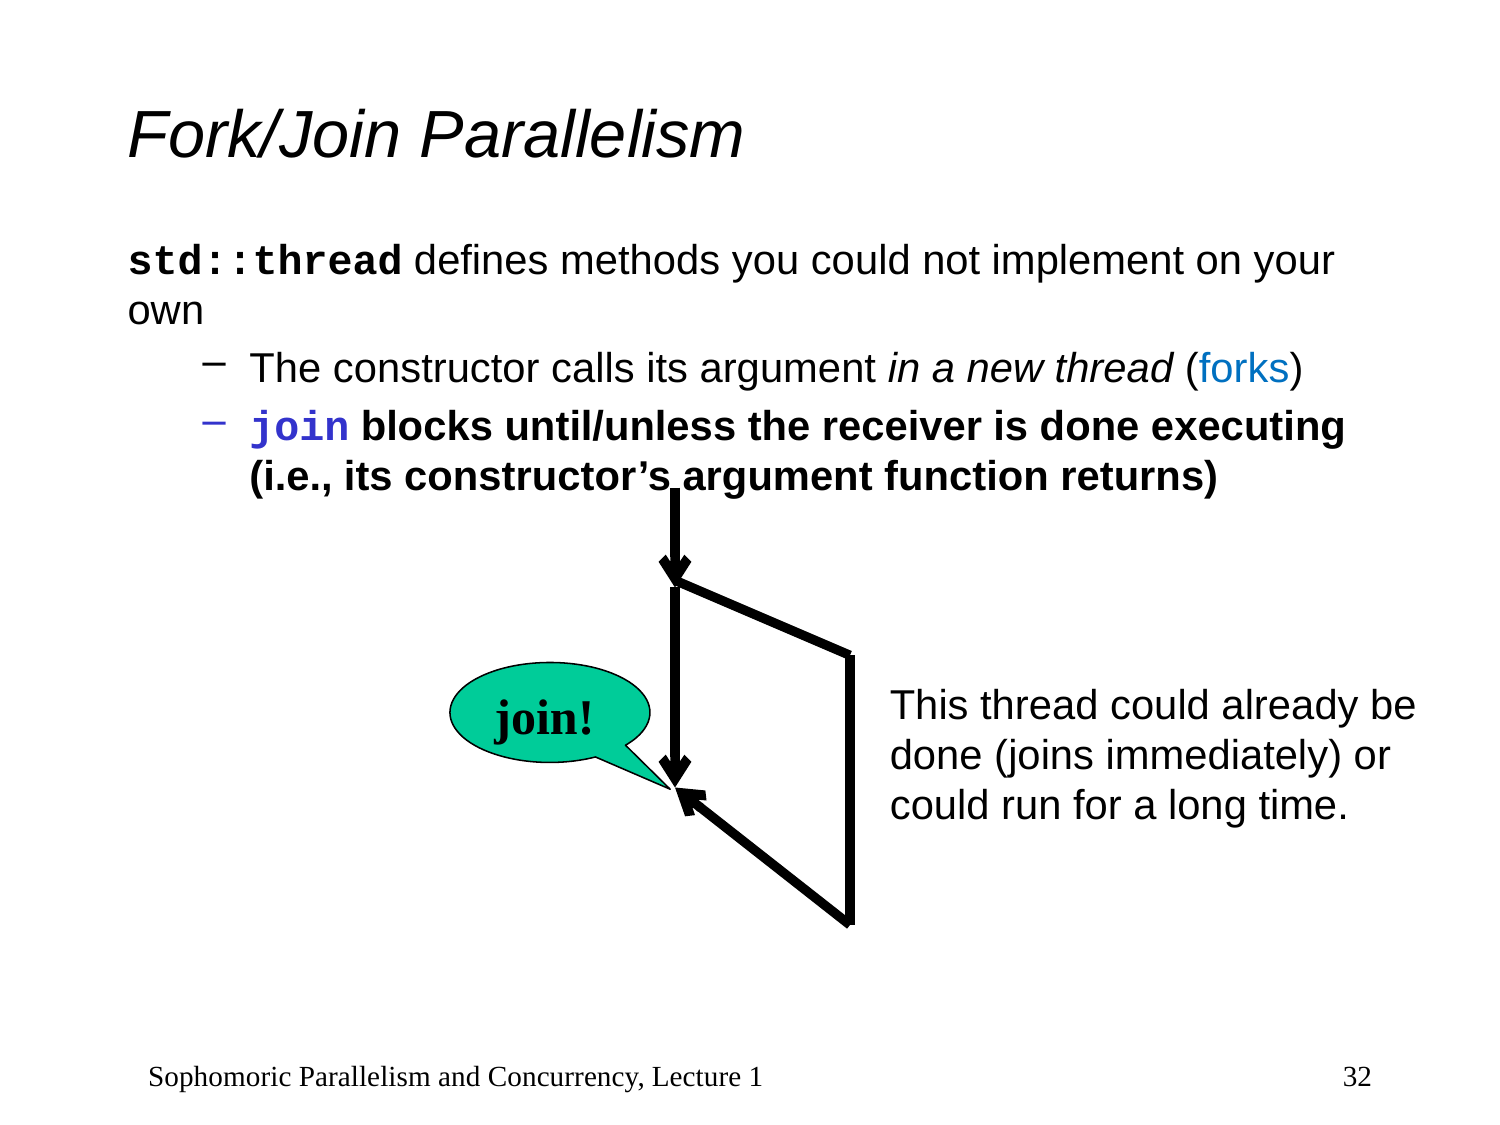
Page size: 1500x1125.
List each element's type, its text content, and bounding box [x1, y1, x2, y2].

slide_number 32 [1074, 1049, 1388, 1125]
list std::thread defines methods you could not implement on your own The constructor calls its argument in a new thread (forks) join blocks until/unless the receiver is done executing (i.e., its constructor’s argument function returns) [112, 224, 1438, 1013]
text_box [674, 580, 851, 656]
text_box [674, 787, 851, 926]
title Fork/Join Parallelism [112, 37, 1388, 224]
text_box This thread could already be done (joins immediately) or could run for a long time. [875, 670, 1438, 836]
footer Sophomoric Parallelism and Concurrency, Lecture 1 [124, 1049, 788, 1125]
text_box join! [449, 662, 669, 789]
